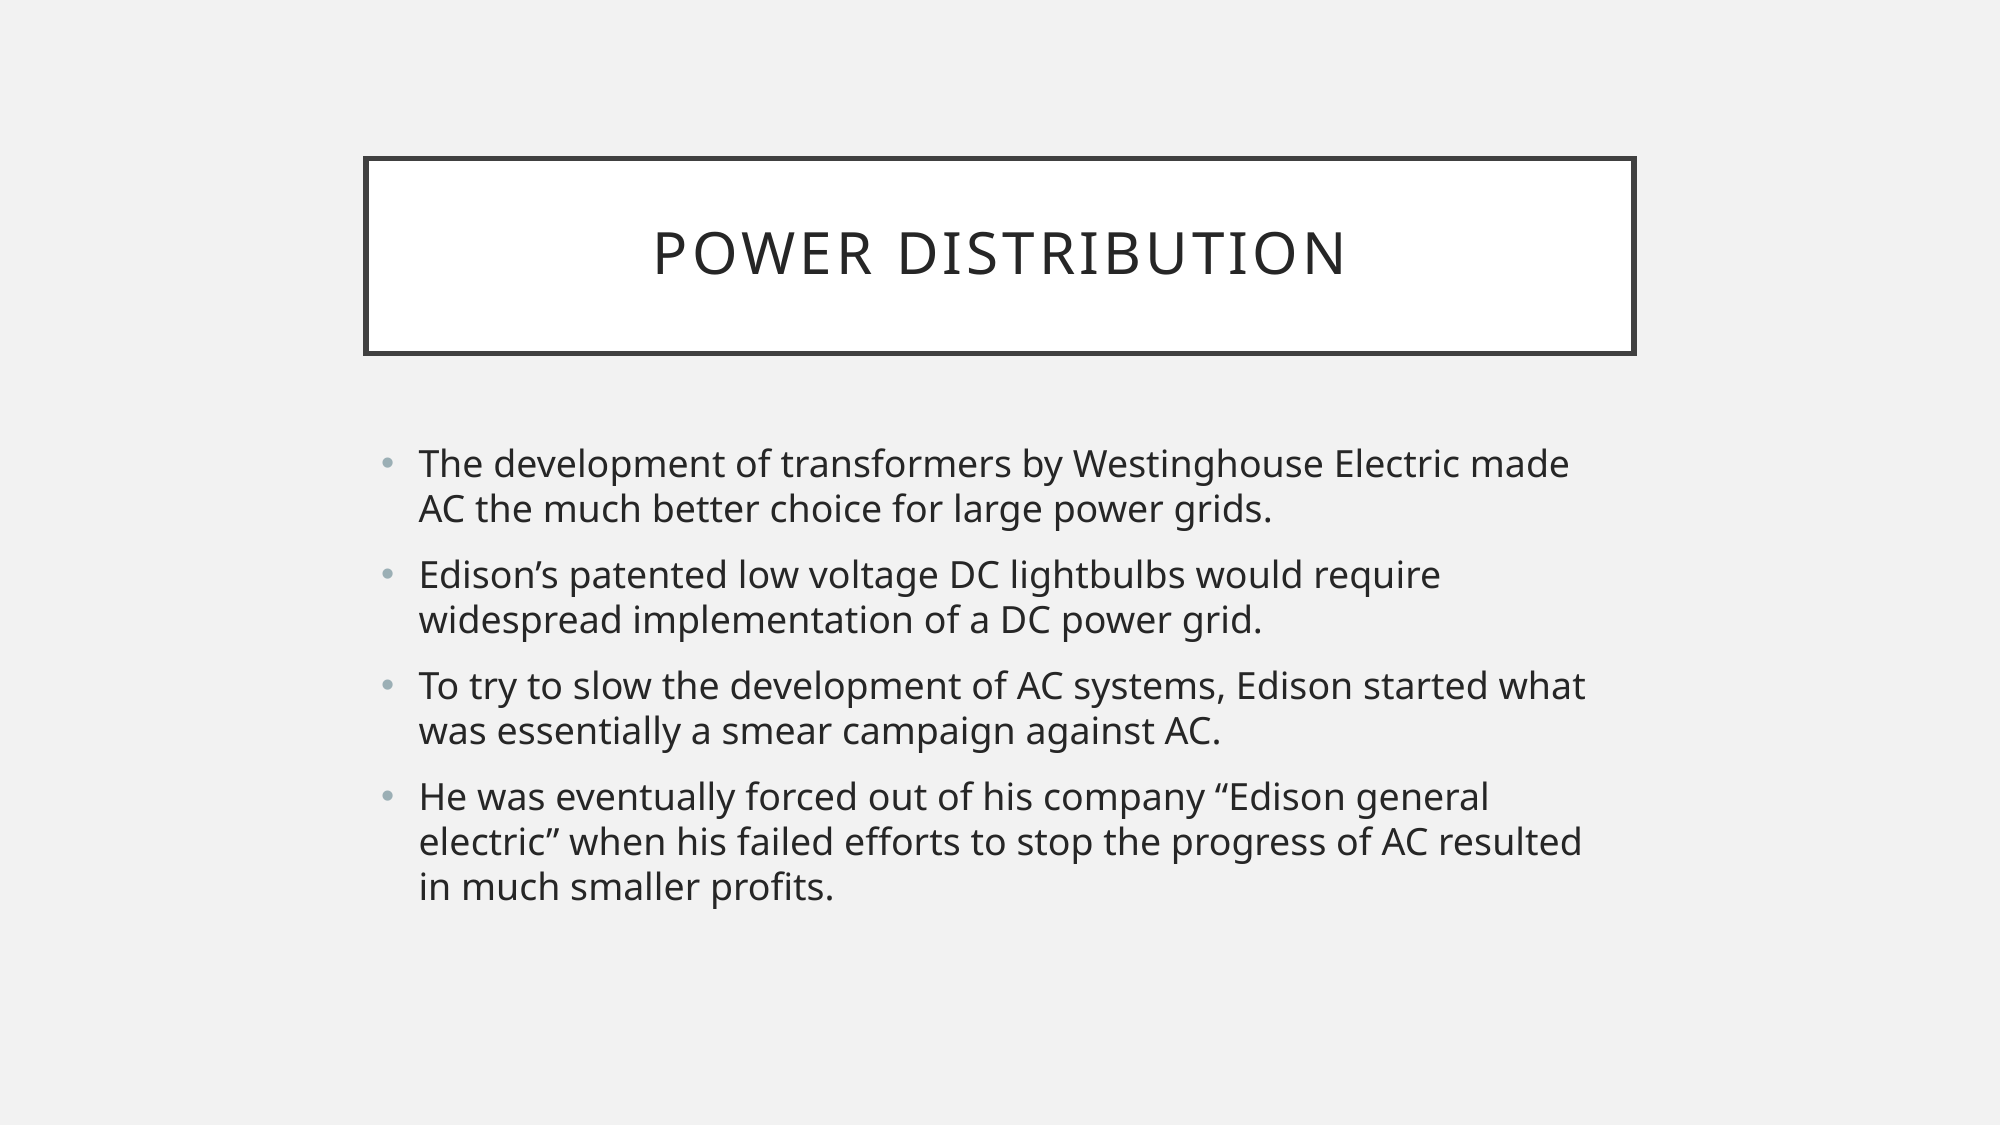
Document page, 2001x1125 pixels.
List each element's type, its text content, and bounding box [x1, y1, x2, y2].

title Power distribution [363, 156, 1637, 356]
list The development of transformers by Westinghouse Electric made AC the much better choice for large power grids. Edison’s patented low voltage DC lightbulbs would require widespread implementation of a DC power grid. To try to slow the development of AC systems, Edison started what was essentially a smear campaign against AC. He was eventually forced out of his company “Edison general electric” when his failed efforts to stop the progress of AC resulted in much smaller profits. [366, 432, 1634, 942]
